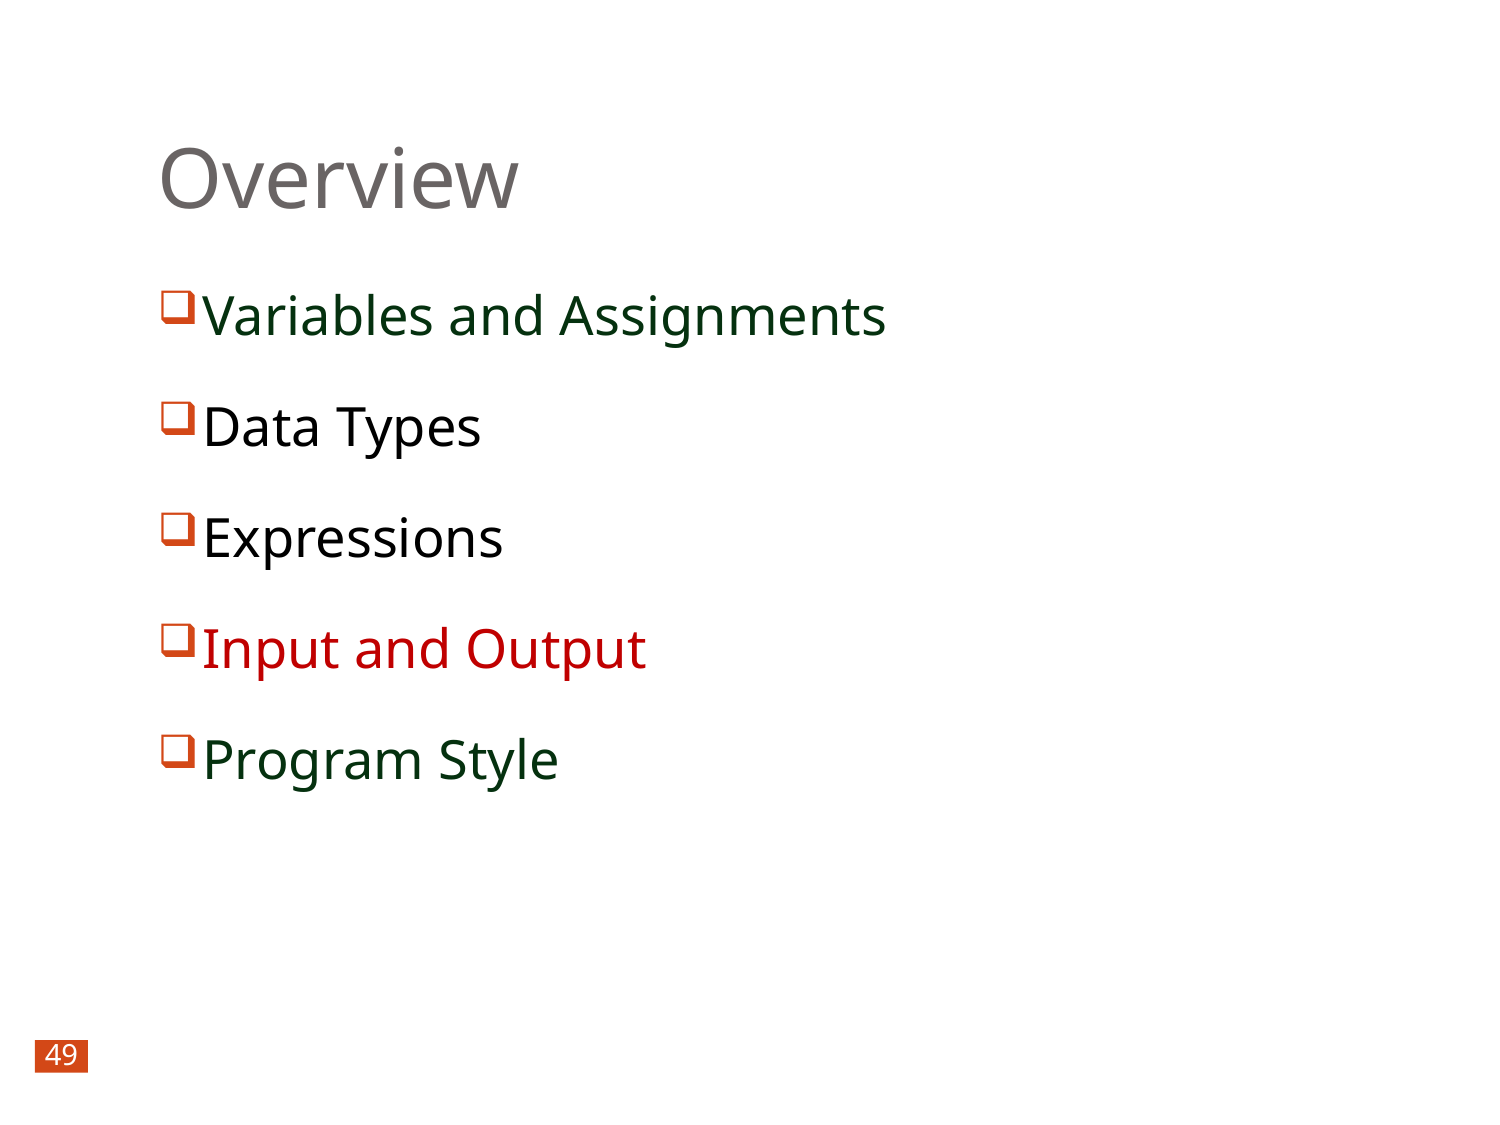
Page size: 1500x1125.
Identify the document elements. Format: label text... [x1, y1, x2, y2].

title Overview [149, 44, 1426, 234]
list Variables and Assignments Data Types Expressions Input and Output Program Style [149, 236, 1426, 988]
slide_number 49 [34, 1039, 89, 1074]
